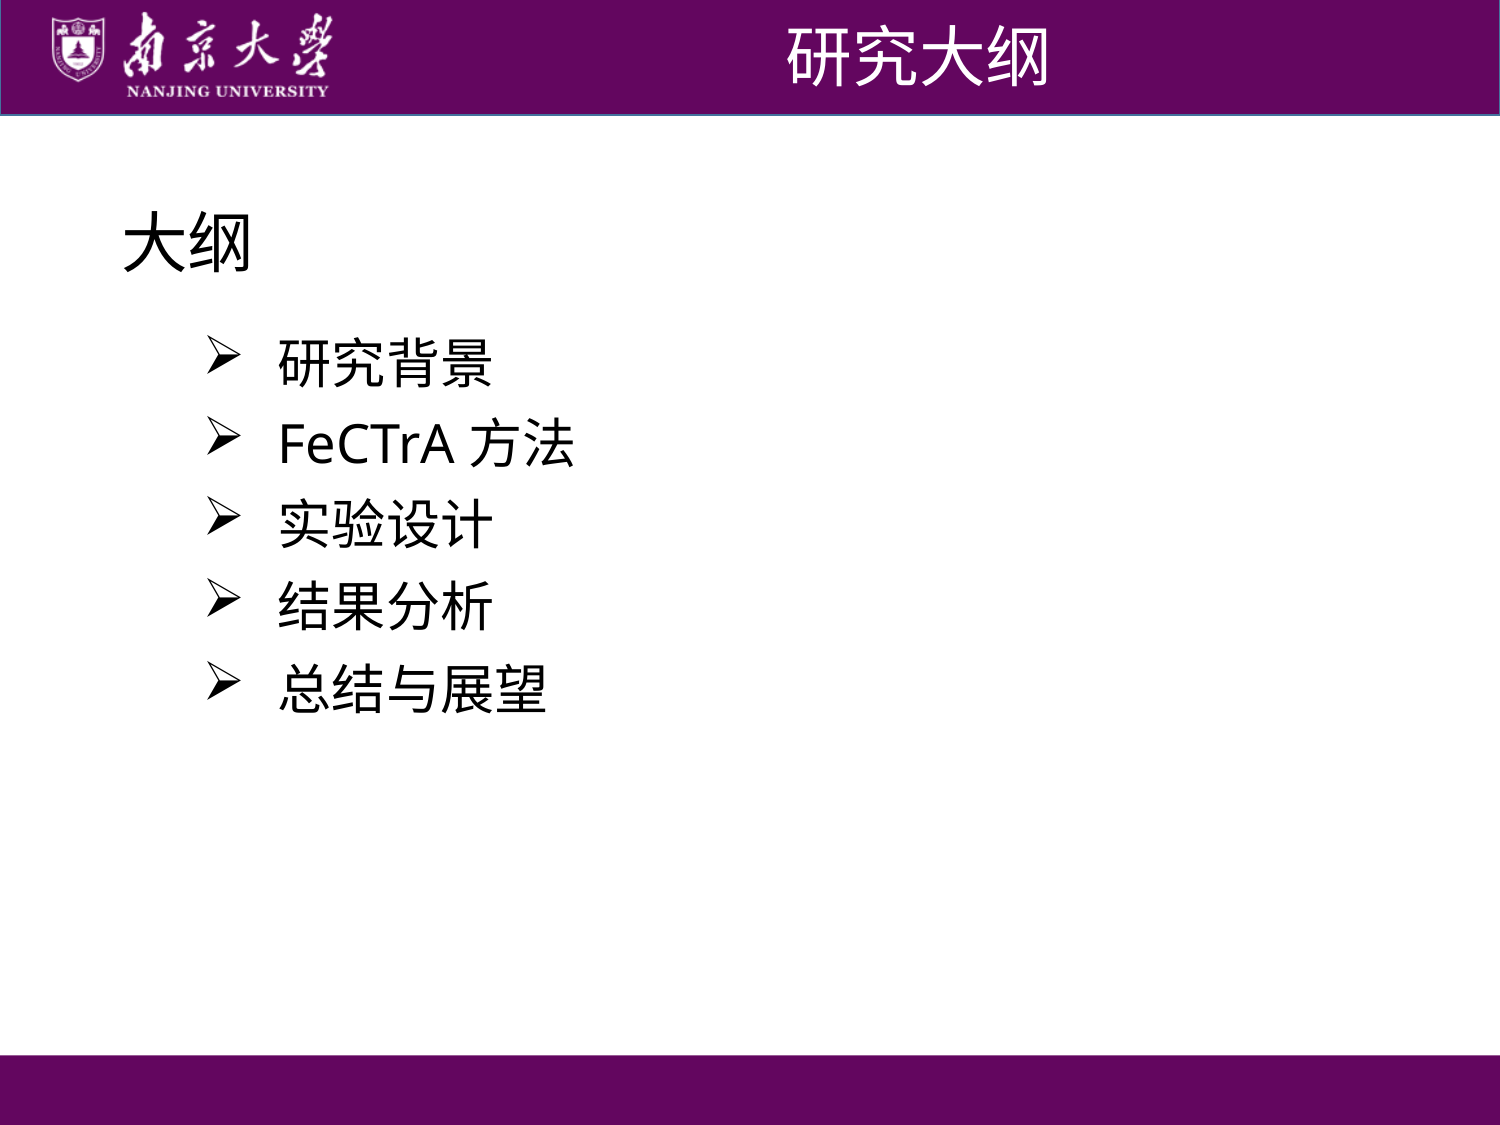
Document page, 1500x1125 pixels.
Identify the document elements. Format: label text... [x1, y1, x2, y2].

text_box FeCTrA方法 [188, 402, 597, 482]
text_box 研究背景 [187, 321, 583, 402]
text_box 结果分析 [188, 564, 597, 645]
text_box 研究大纲 [359, 7, 1480, 103]
text_box 实验设计 [188, 482, 597, 563]
text_box 大纲 [0, 193, 749, 289]
text_box 总结与展望 [188, 647, 597, 728]
picture [1, 0, 1499, 114]
